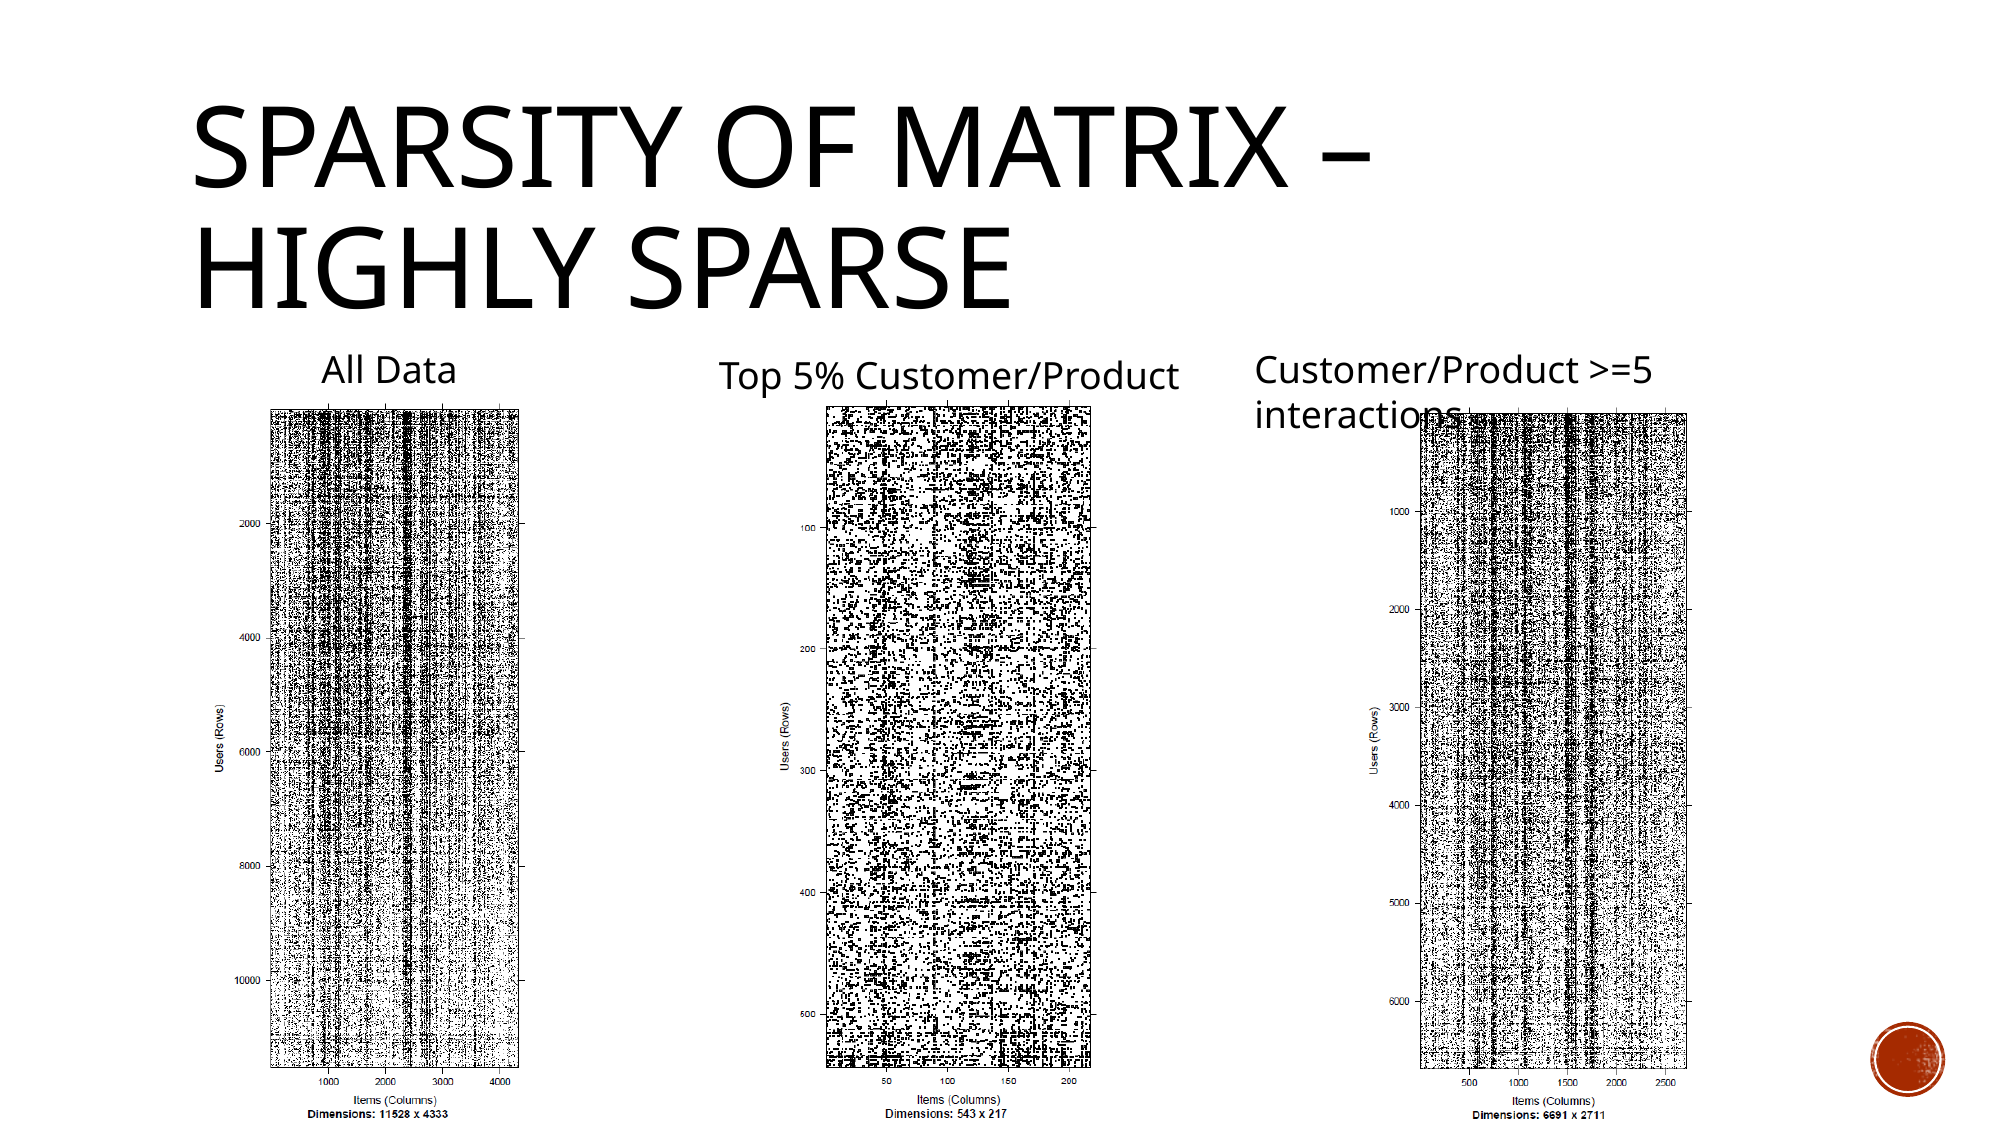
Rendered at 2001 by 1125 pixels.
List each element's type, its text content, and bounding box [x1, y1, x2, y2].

text_box Customer/Product >=5 interactions [1239, 338, 1881, 444]
picture [1359, 401, 1701, 1121]
text_box Top 5% Customer/Product [704, 344, 1200, 405]
title Sparsity of matrix – highly sparse [175, 79, 1826, 344]
picture [762, 401, 1110, 1121]
text_box All Data [306, 338, 483, 398]
picture [202, 399, 545, 1121]
